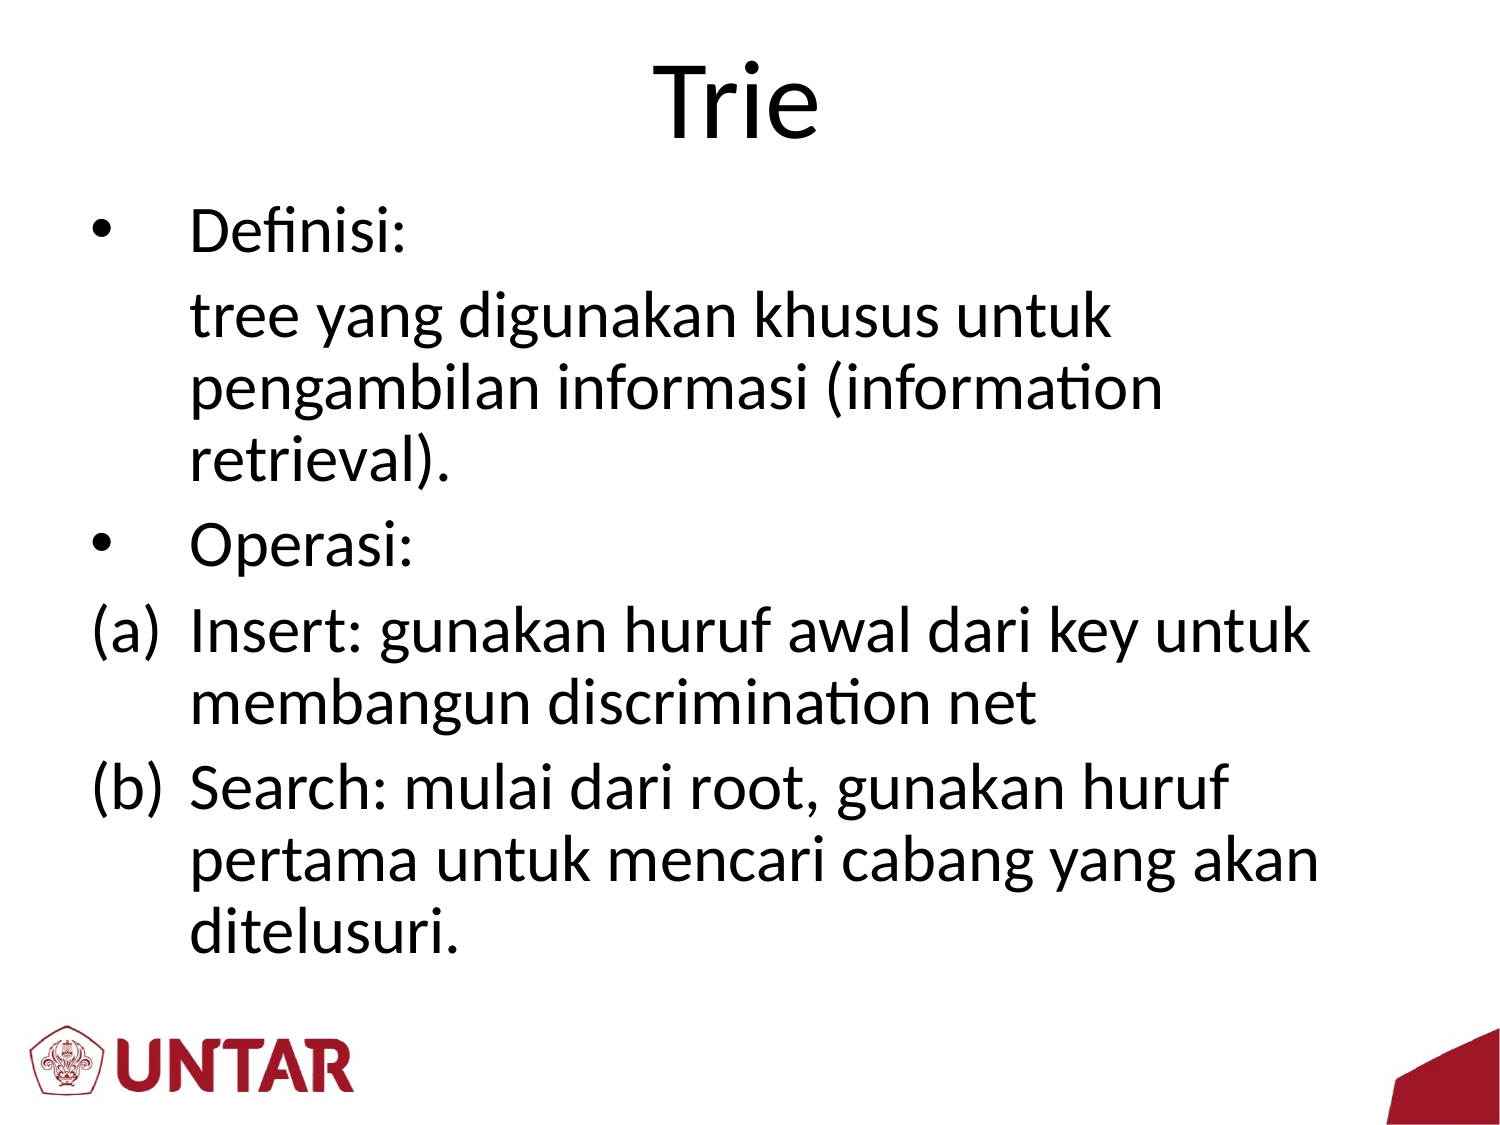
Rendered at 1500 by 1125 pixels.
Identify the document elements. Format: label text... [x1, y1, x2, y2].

picture [0, 0, 1500, 1125]
list Definisi: tree yang digunakan khusus untuk pengambilan informasi (information retrieval). Operasi: Insert: gunakan huruf awal dari key untuk membangun discrimination net Search: mulai dari root, gunakan huruf pertama untuk mencari cabang yang akan ditelusuri. [75, 187, 1425, 1000]
title Trie [75, 0, 1425, 187]
